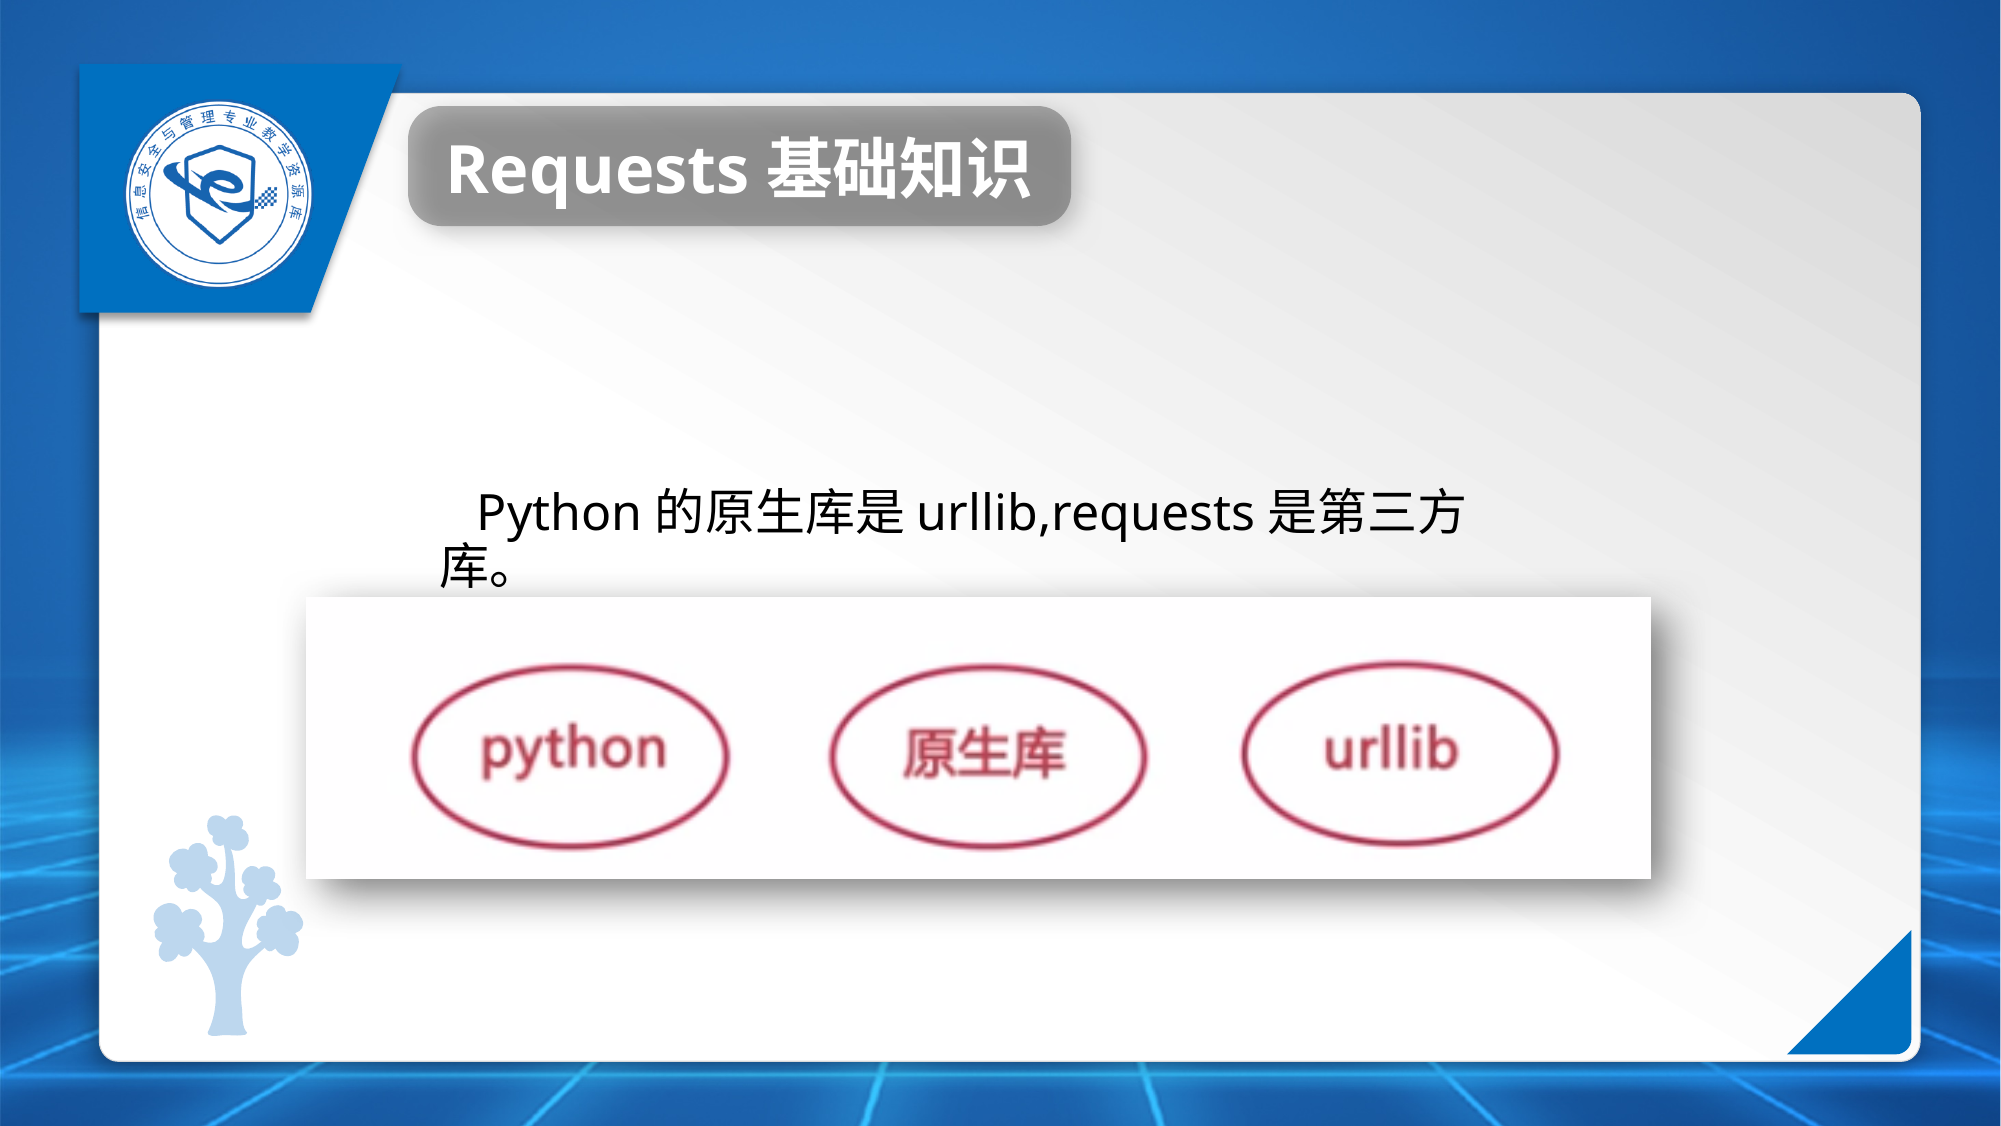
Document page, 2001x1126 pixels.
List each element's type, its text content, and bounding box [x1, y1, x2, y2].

text_box [153, 903, 205, 962]
text_box [168, 843, 218, 893]
picture [0, 0, 2001, 1126]
text_box [256, 905, 304, 957]
text_box Requests基础知识 [431, 118, 1048, 214]
text_box [241, 866, 282, 906]
text_box Python的原生库是urllib,requests是第三方库。 [387, 479, 1509, 549]
text_box [178, 836, 281, 1036]
text_box [406, 104, 1073, 228]
text_box [207, 815, 249, 851]
